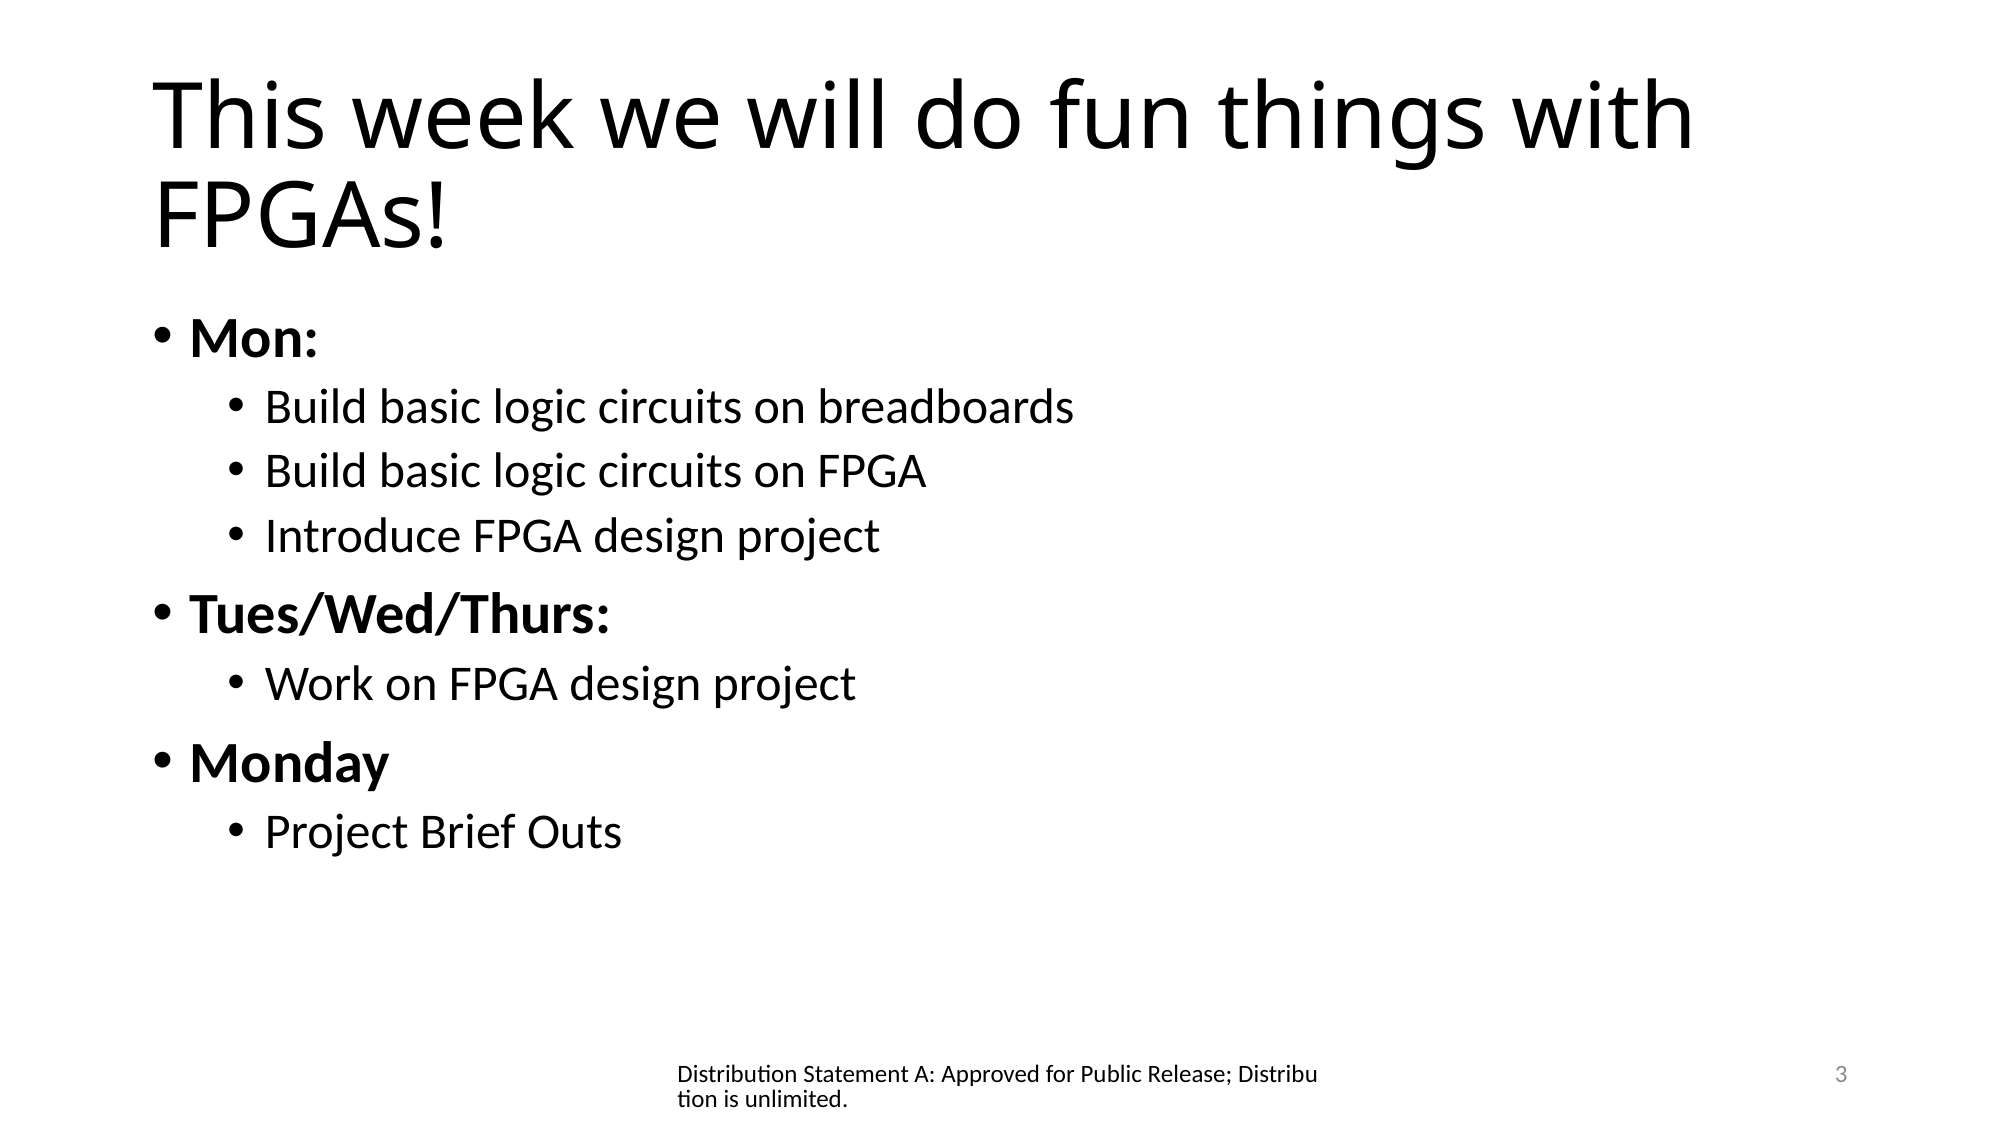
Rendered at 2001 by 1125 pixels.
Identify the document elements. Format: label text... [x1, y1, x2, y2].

footer Distribution Statement A: Approved for Public Release; Distribution is unlimited. [662, 1042, 1338, 1103]
slide_number 3 [1412, 1042, 1863, 1103]
list Mon: Build basic logic circuits on breadboards Build basic logic circuits on FPGA Introduce FPGA design project Tues/Wed/Thurs: Work on FPGA design project Monday Project Brief Outs [137, 299, 1863, 1100]
title This week we will do fun things with FPGAs! [137, 59, 1863, 278]
